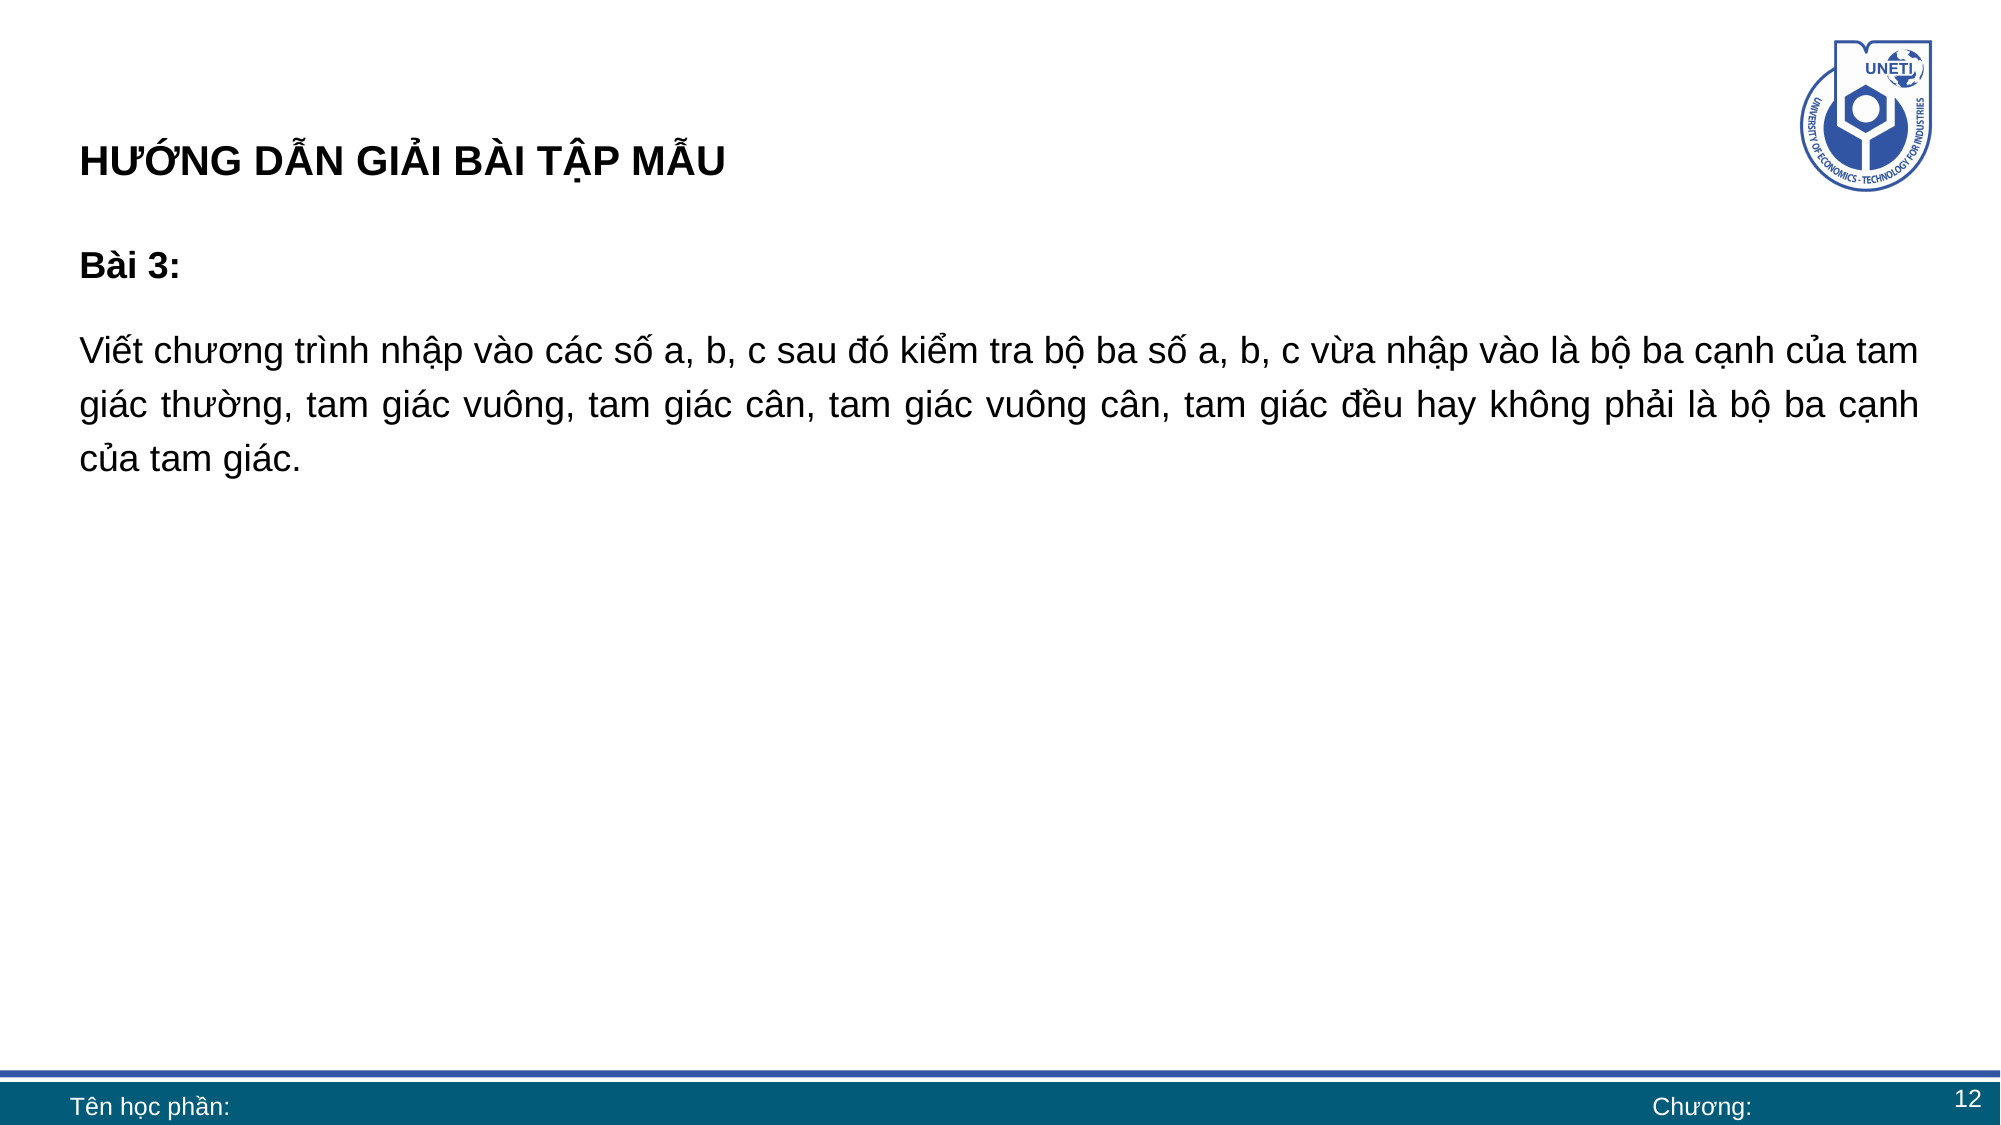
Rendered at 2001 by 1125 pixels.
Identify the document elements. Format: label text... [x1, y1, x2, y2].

slide_number 12 [1547, 1071, 1998, 1124]
picture [1798, 37, 1936, 116]
text_box Chương: [1591, 1082, 1815, 1125]
text_box Tên học phần: [55, 1082, 1591, 1125]
list Bài 3: Viết chương trình nhập vào các số a, b, c sau đó kiểm tra bộ ba số a, b, c vừa nhập vào là bộ ba cạnh của tam giác thường, tam giác vuông, tam giác cân, tam giác vuông cân, tam giác đều hay không phải là bộ ba cạnh của tam giác. [64, 224, 1936, 1050]
title HƯỚNG DẪN GIẢI BÀI TẬP MẪU [64, 116, 1936, 224]
